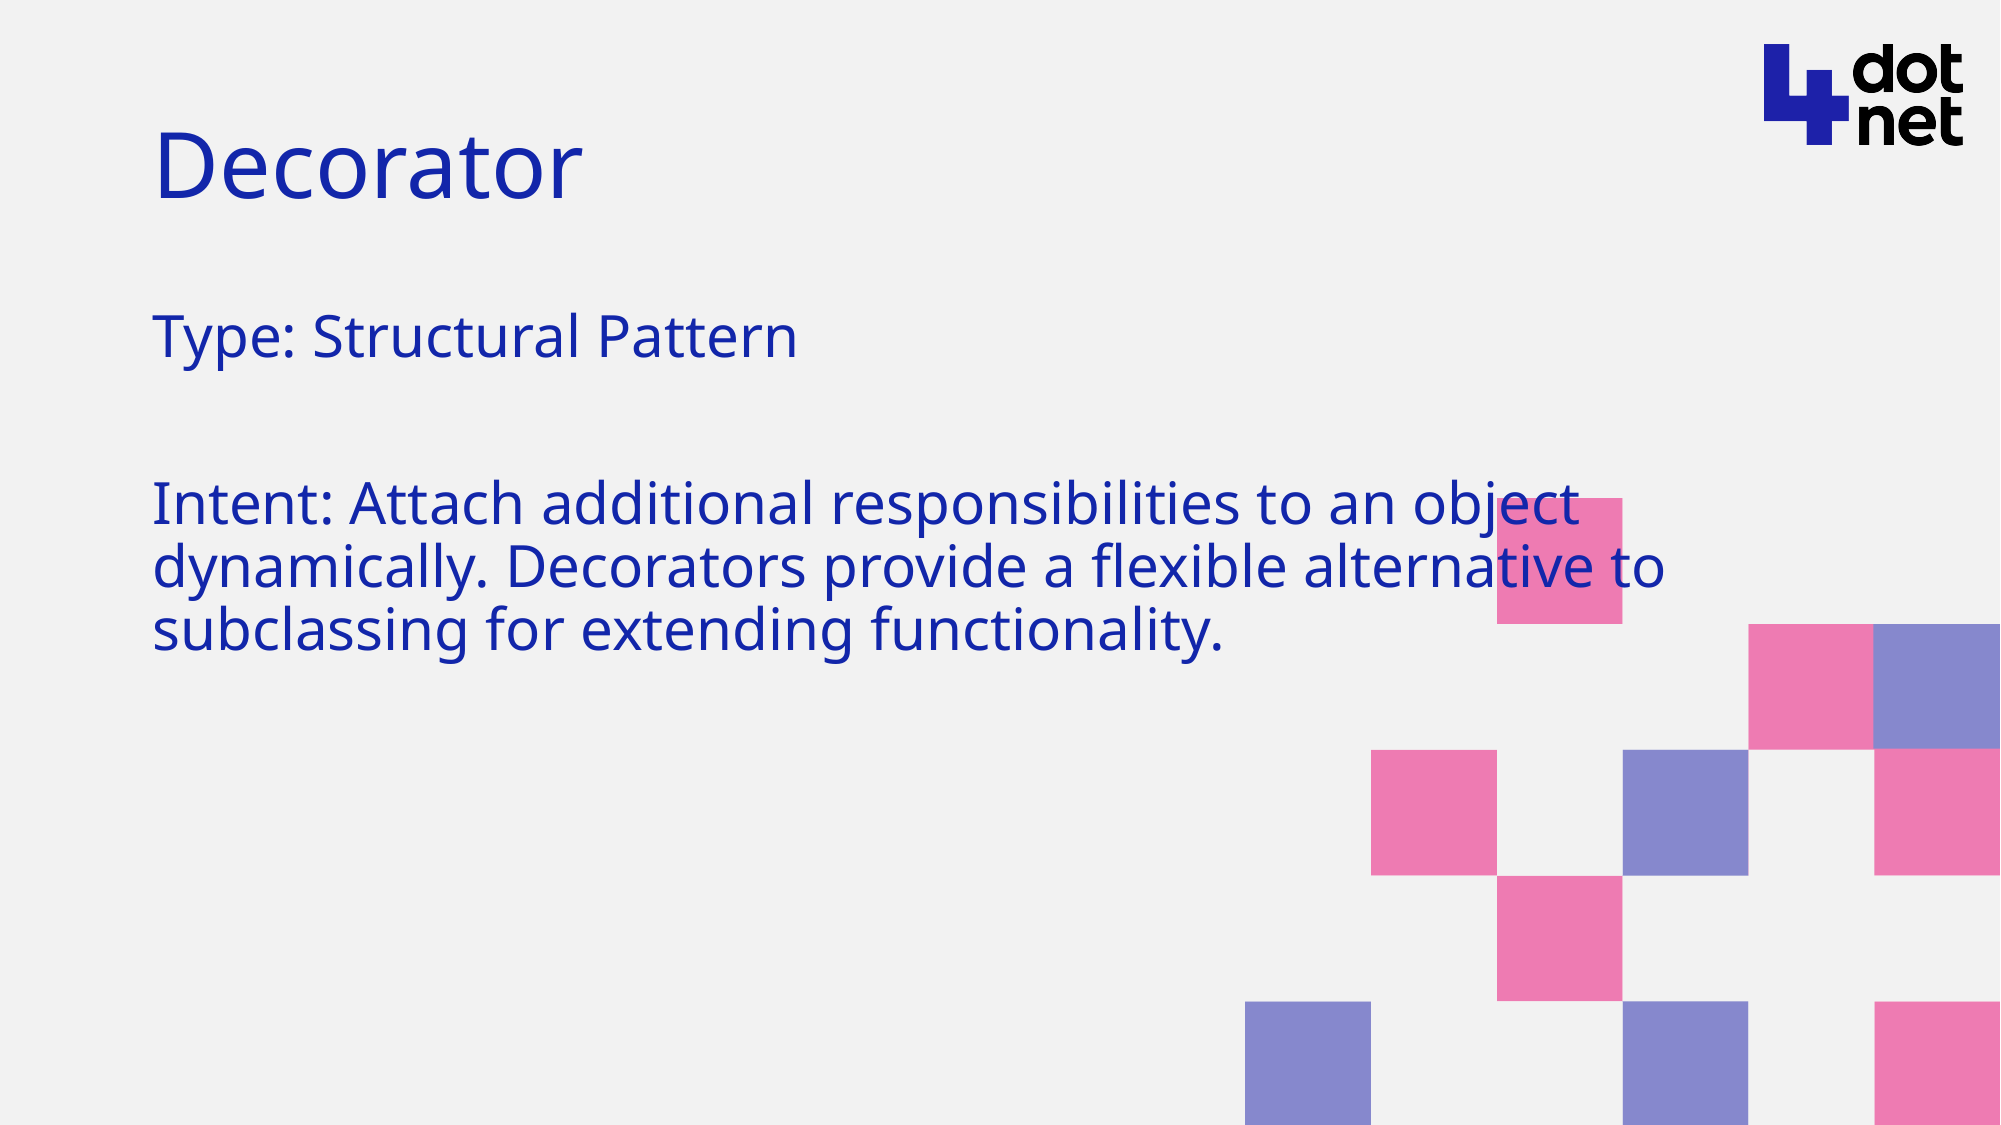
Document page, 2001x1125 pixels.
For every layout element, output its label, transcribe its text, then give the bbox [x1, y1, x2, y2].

list Type: Structural Pattern Intent: Attach additional responsibilities to an object dynamically. Decorators provide a flexible alternative to subclassing for extending functionality. [137, 299, 1863, 1014]
picture [1764, 44, 1963, 146]
title Decorator [137, 59, 1863, 278]
